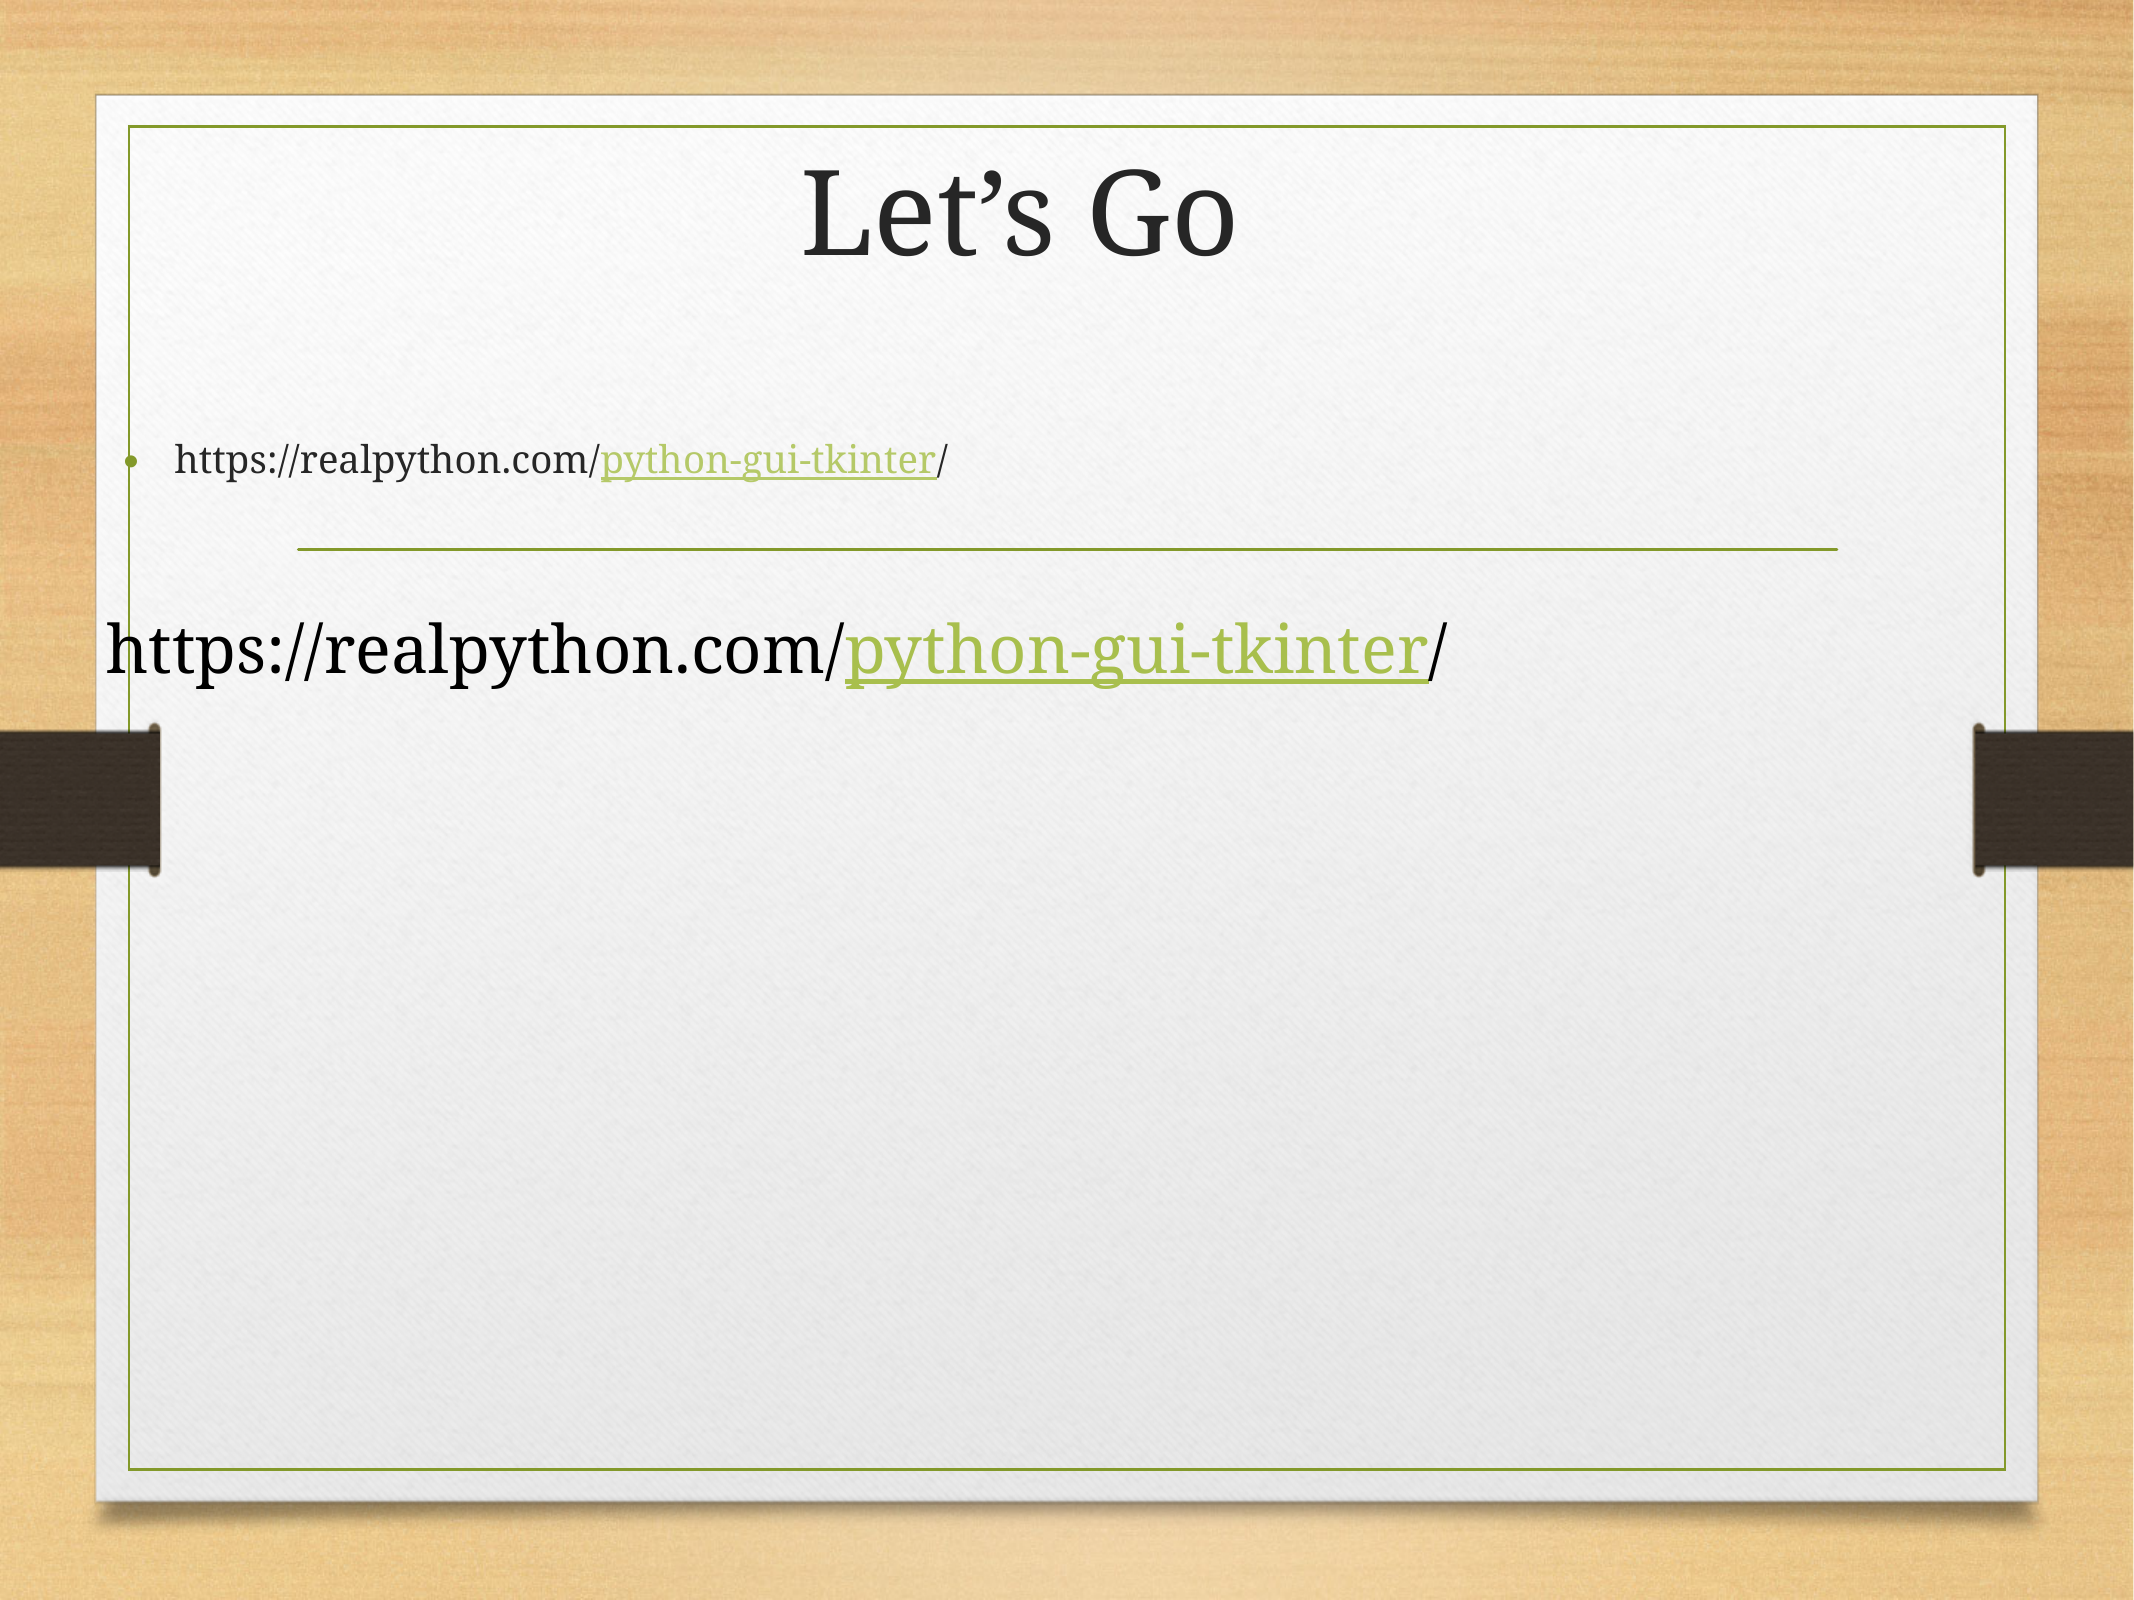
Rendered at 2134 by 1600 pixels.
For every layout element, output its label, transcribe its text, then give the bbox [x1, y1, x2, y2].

text_box https://realpython.com/python-gui-tkinter/ [91, 600, 1592, 706]
title Let’s Go [579, 121, 1461, 295]
list https://realpython.com/python-gui-tkinter/ [108, 428, 2025, 497]
picture [0, 0, 2134, 1600]
